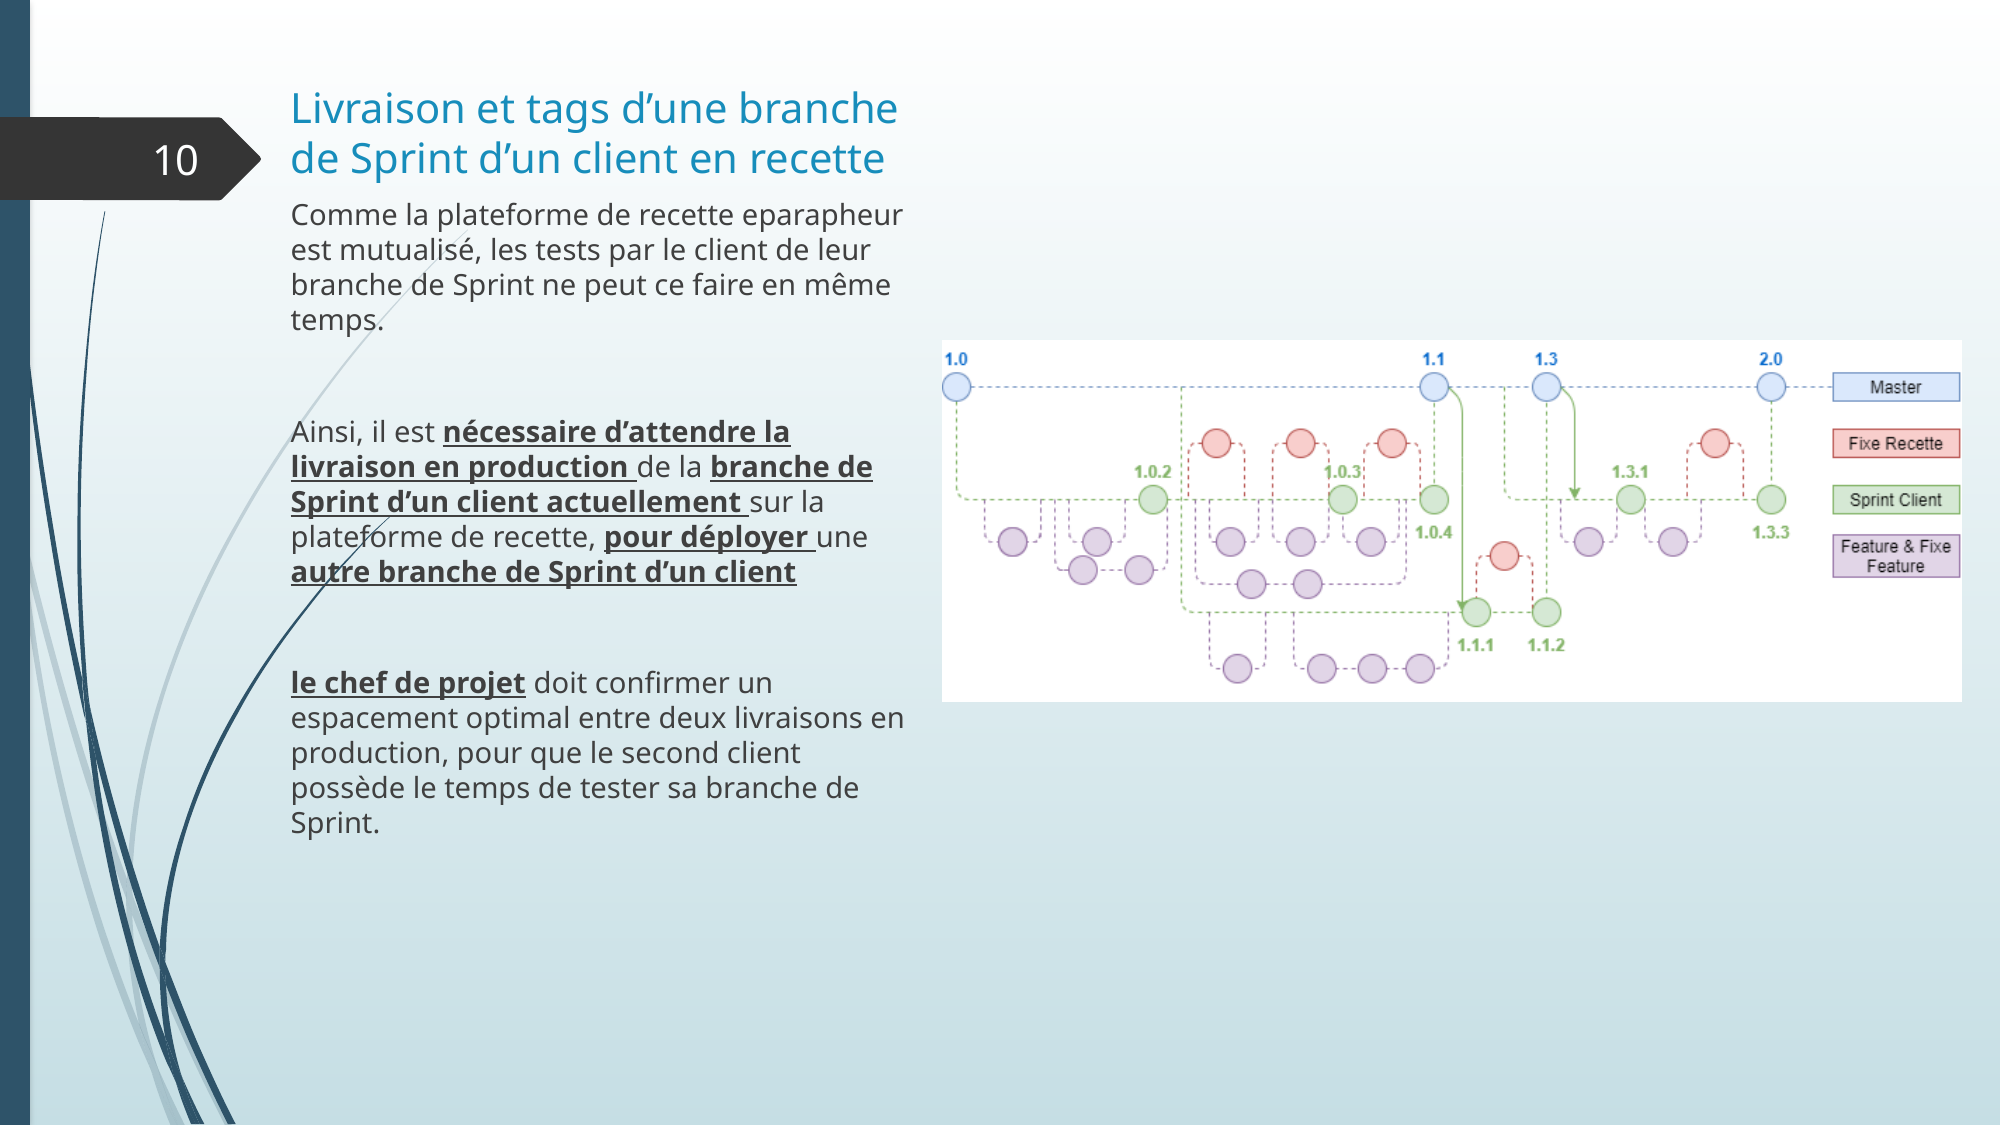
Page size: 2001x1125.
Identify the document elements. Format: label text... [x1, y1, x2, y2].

list Comme la plateforme de recette eparapheur est mutualisé, les tests par le client de leur branche de Sprint ne peut ce faire en même temps. Ainsi, il est nécessaire d’attendre la livraison en production de la branche de Sprint d’un client actuellement sur la plateforme de recette, pour déployer une autre branche de Sprint d’un client le chef de projet doit confirmer un espacement optimal entre deux livraisons en production, pour que le second client possède le temps de tester sa branche de Sprint. [275, 189, 934, 1106]
slide_number 10 [87, 129, 216, 190]
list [942, 340, 1962, 702]
title Livraison et tags d’une branche de Sprint d’un client en recette [275, 47, 934, 189]
